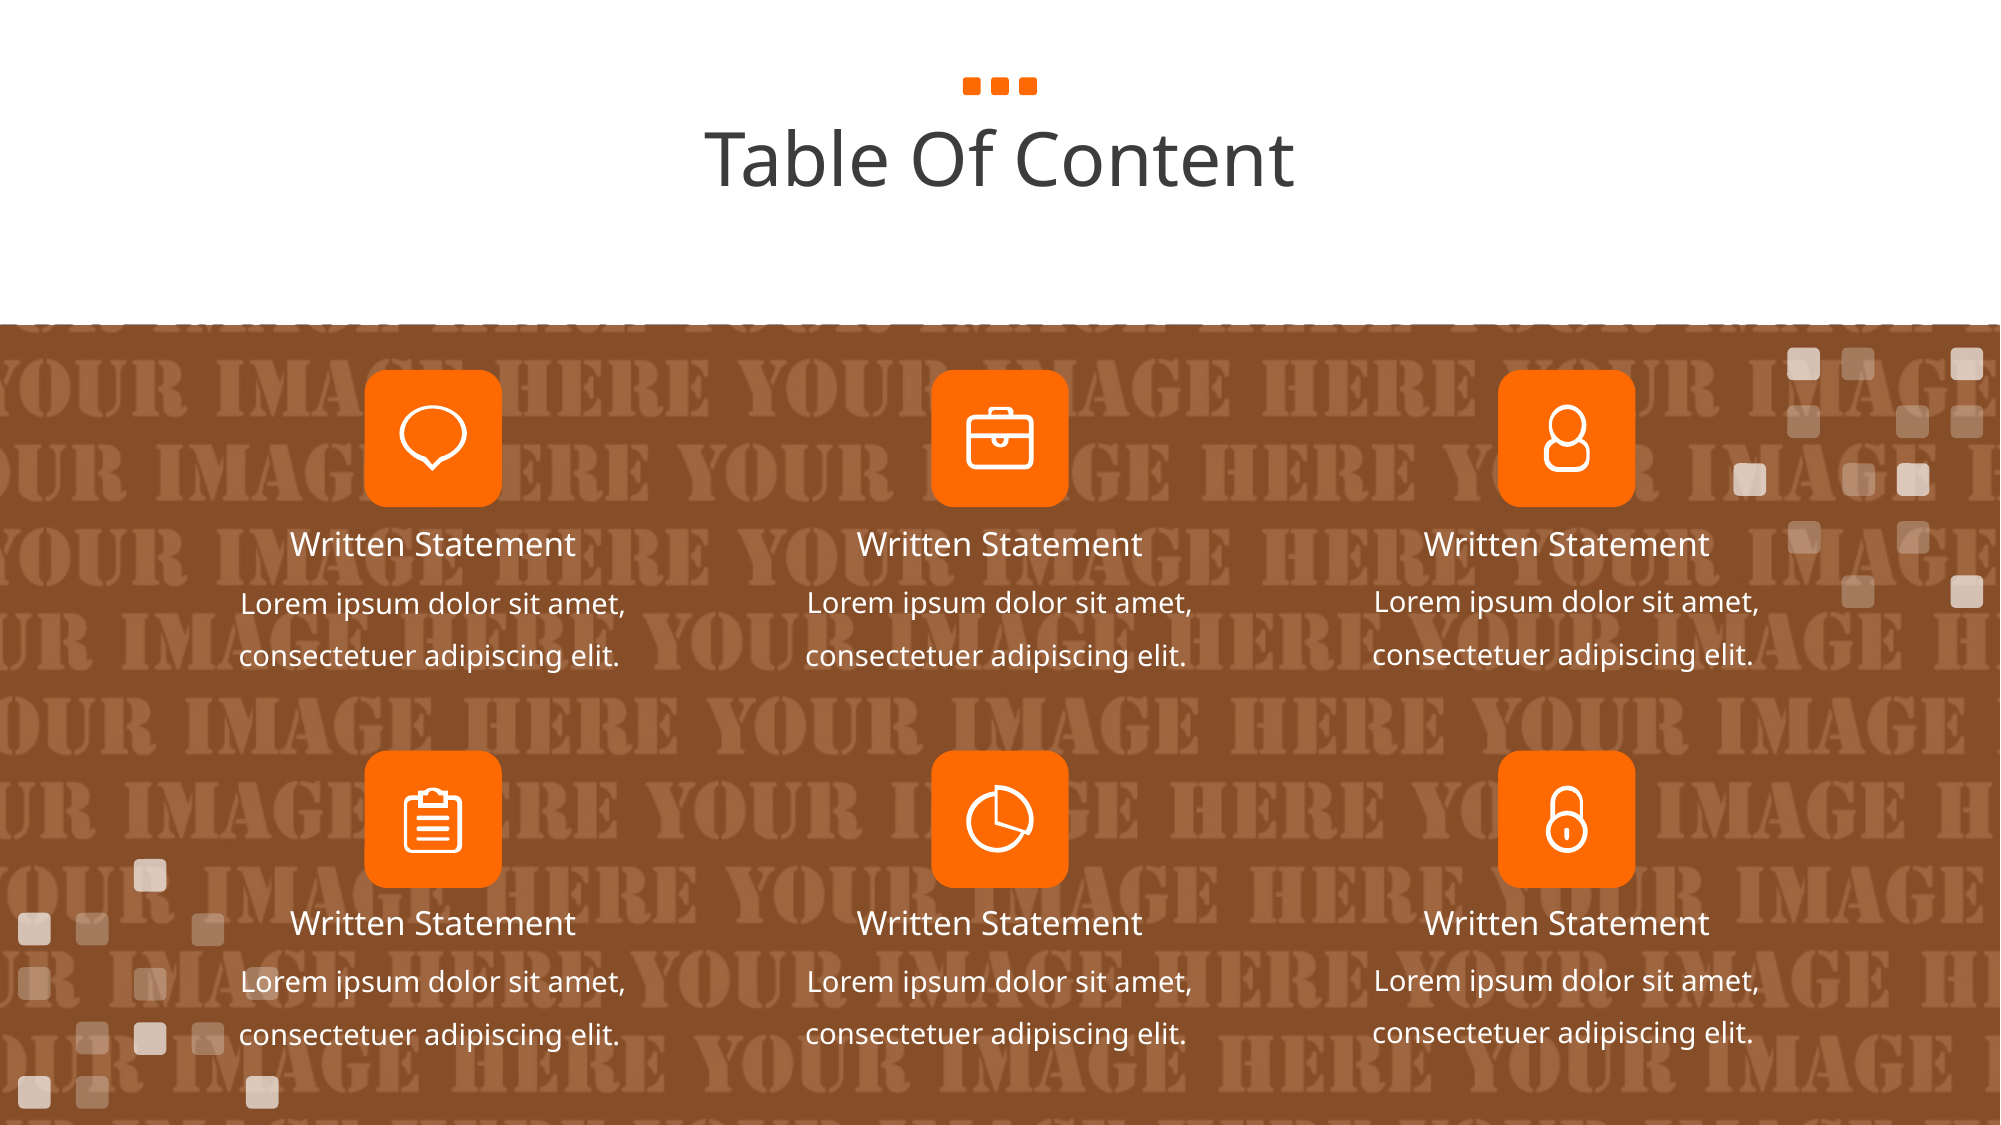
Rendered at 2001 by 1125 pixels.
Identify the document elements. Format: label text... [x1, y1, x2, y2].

title Table Of Content [137, 53, 1863, 272]
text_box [18, 858, 279, 1109]
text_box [1728, 352, 1989, 603]
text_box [962, 77, 1037, 96]
picture [0, 324, 2000, 1125]
